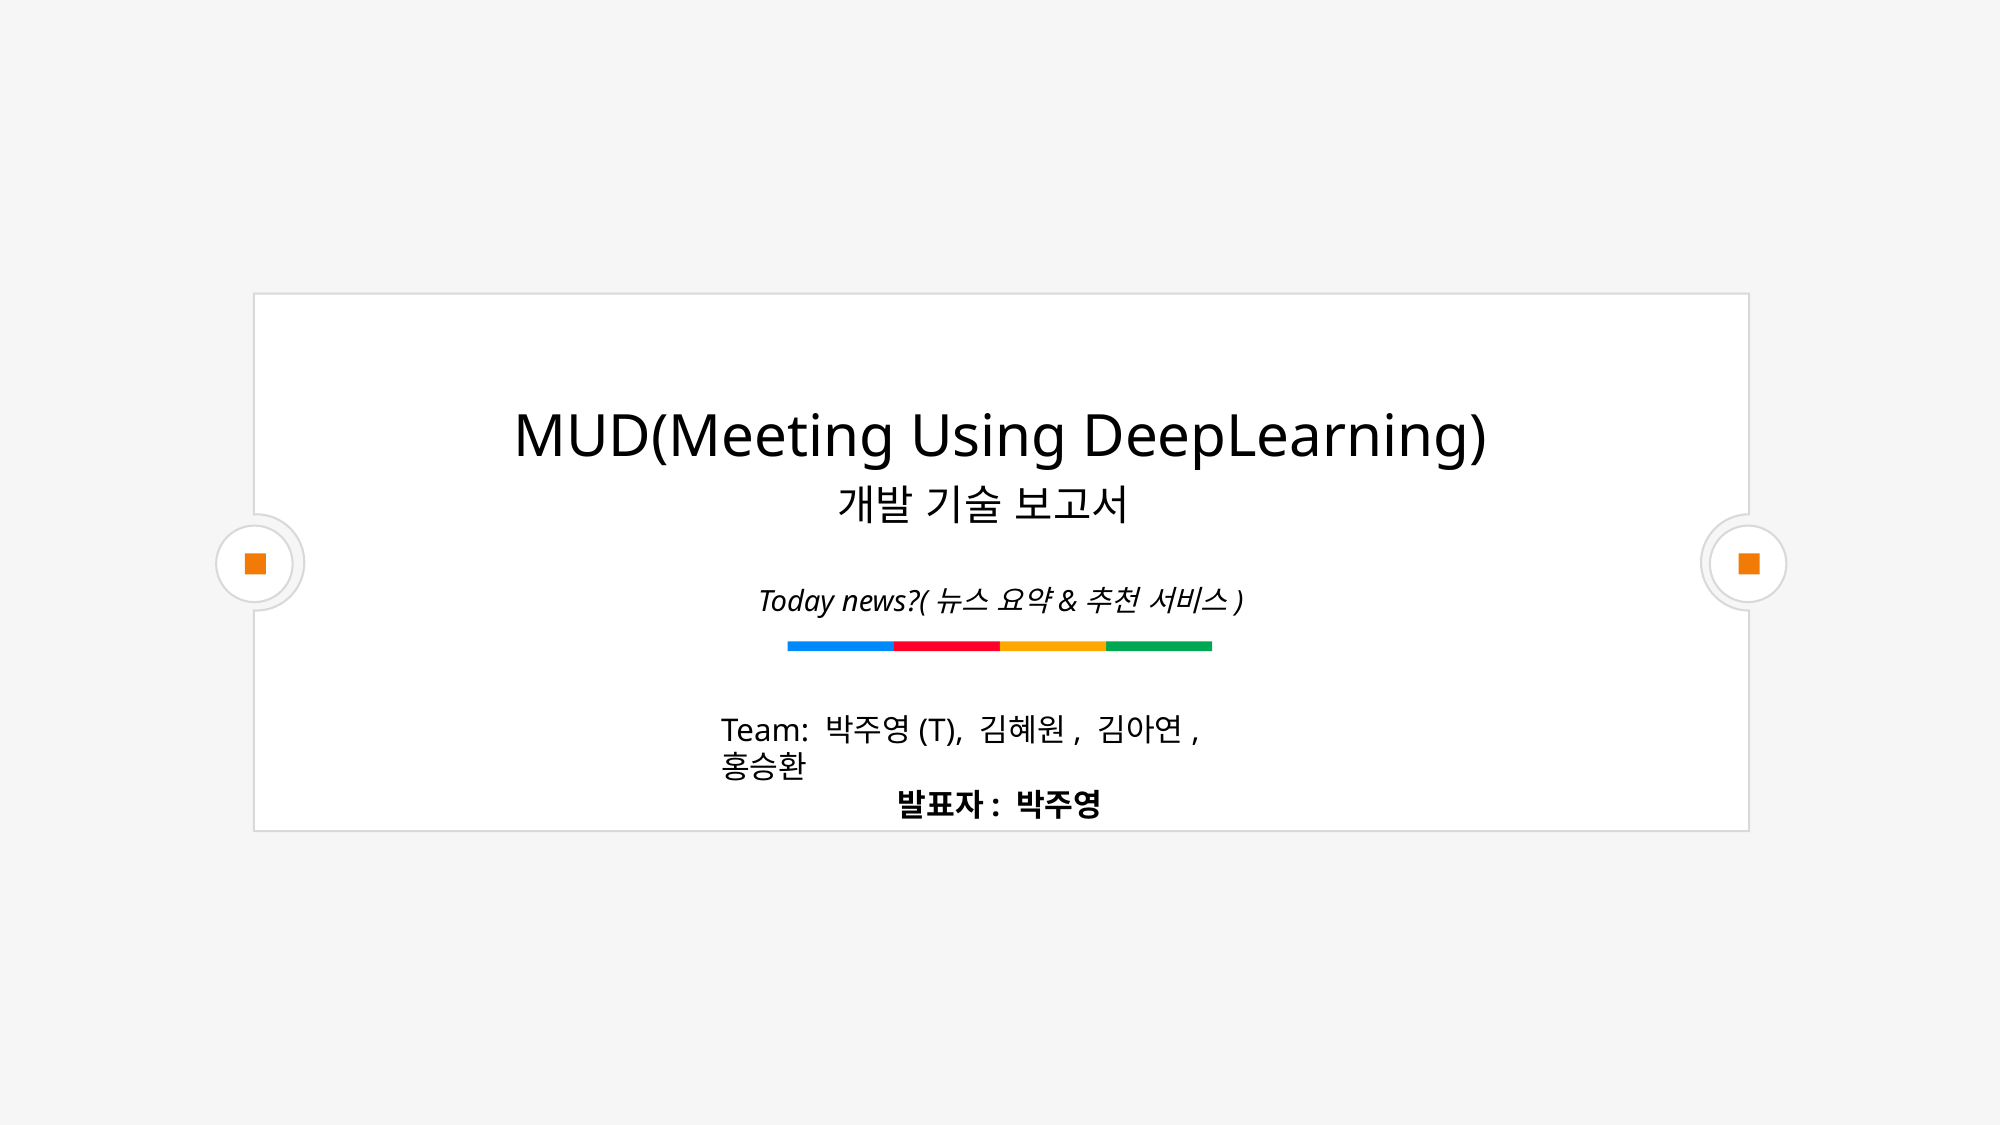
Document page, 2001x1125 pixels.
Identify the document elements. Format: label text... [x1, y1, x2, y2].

text_box Team: 박주영(T), 김혜원, 김아연, 홍승환 발표자: 박주영 [706, 702, 1294, 831]
text_box [787, 640, 895, 652]
text_box MUD(Meeting Using DeepLearning) [408, 391, 1592, 476]
text_box Today news?(뉴스 요약&추천 서비스) [409, 574, 1593, 625]
text_box [999, 640, 1107, 652]
text_box [244, 552, 267, 575]
text_box 개발 기술 보고서 [392, 471, 1575, 537]
text_box [895, 640, 999, 652]
text_box [1708, 524, 1788, 604]
text_box [252, 292, 1751, 833]
text_box [1107, 640, 1213, 652]
text_box [215, 524, 294, 604]
text_box [1738, 552, 1761, 575]
